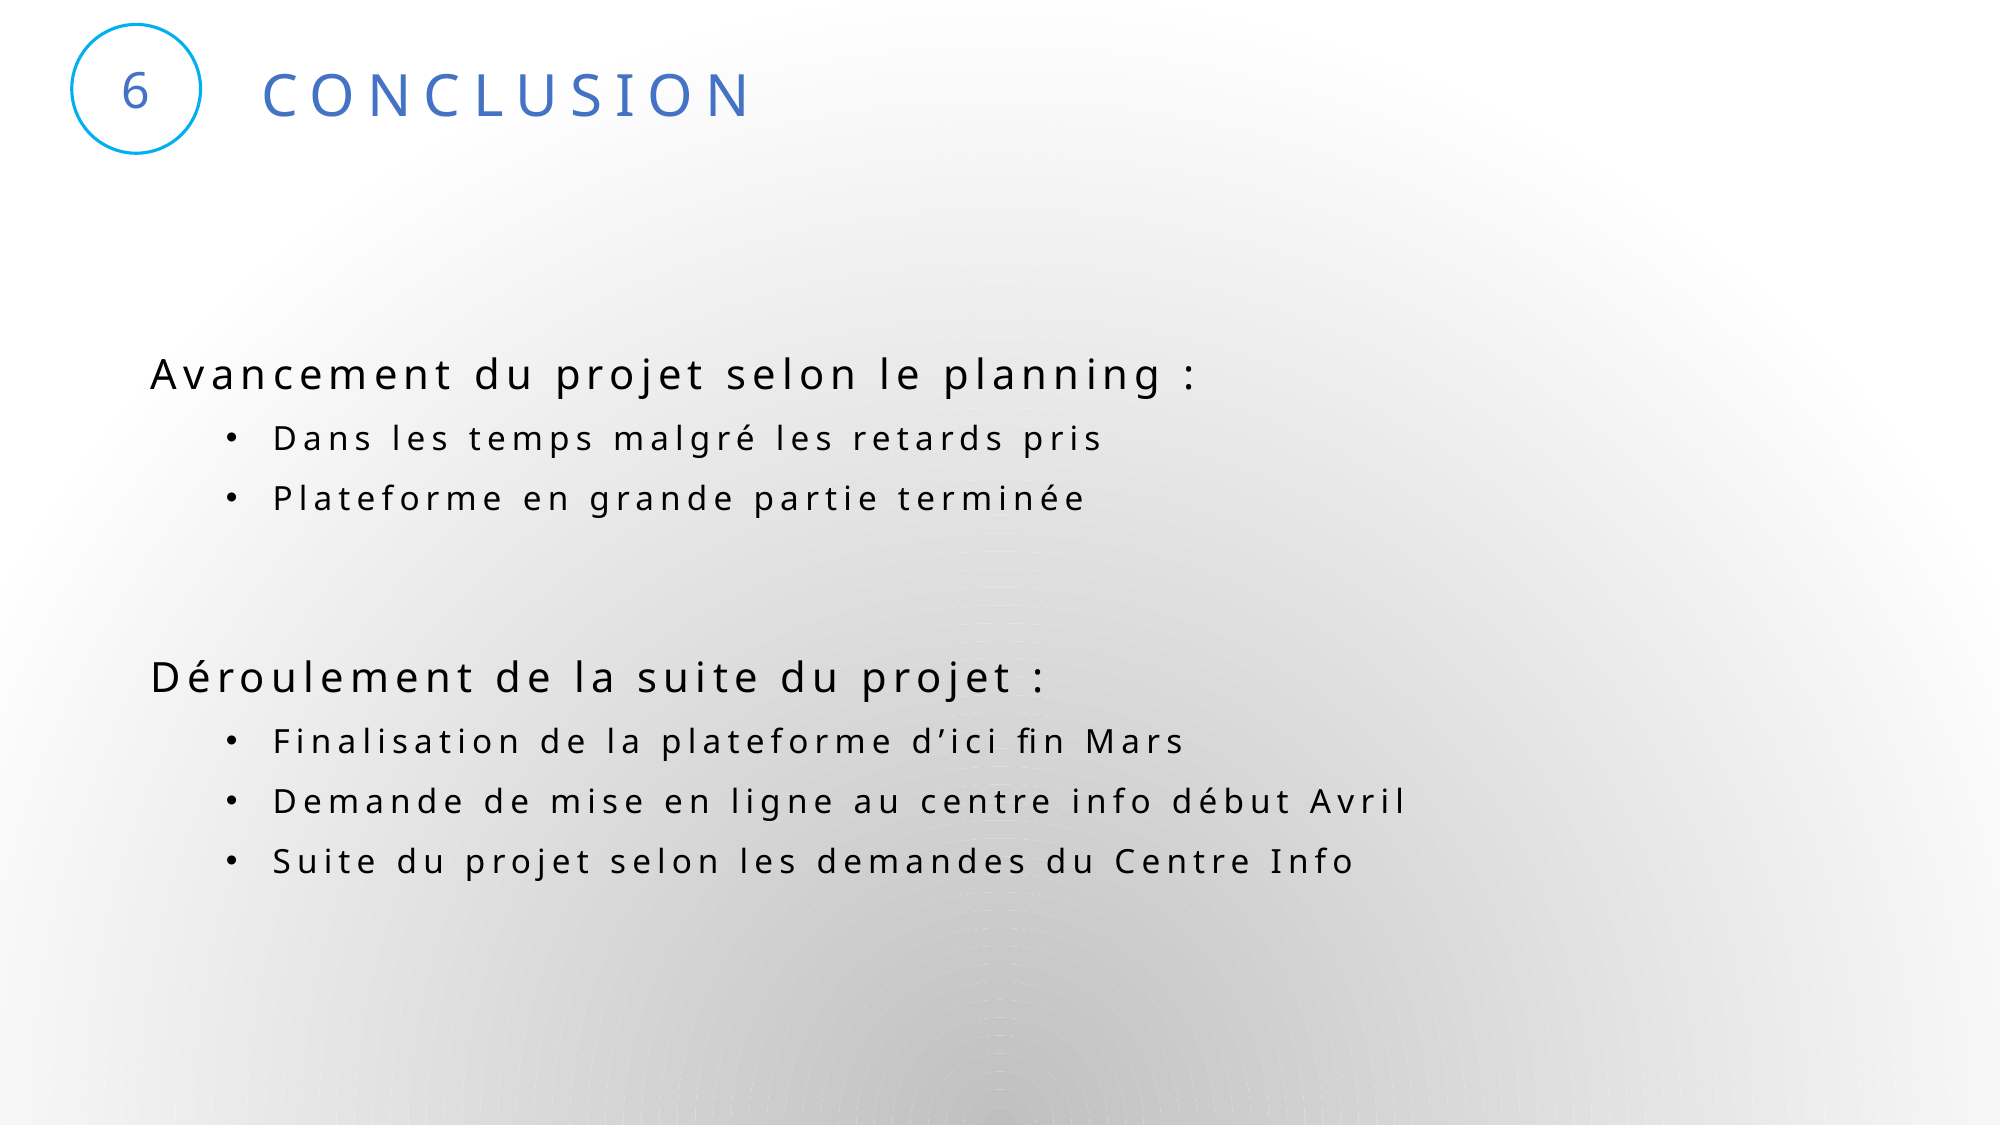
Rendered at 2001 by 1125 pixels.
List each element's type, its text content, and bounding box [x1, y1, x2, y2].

text_box Déroulement de la suite du projet : Finalisation de la plateforme d’ici fin Mars Demande de mise en ligne au centre info début Avril Suite du projet selon les demandes du Centre Info [136, 617, 1789, 888]
text_box 6 [70, 23, 202, 155]
text_box Avancement du projet selon le planning : Dans les temps malgré les retards pris Plateforme en grande partie terminée [136, 315, 1789, 525]
text_box CONCLUSION [246, 50, 1809, 136]
